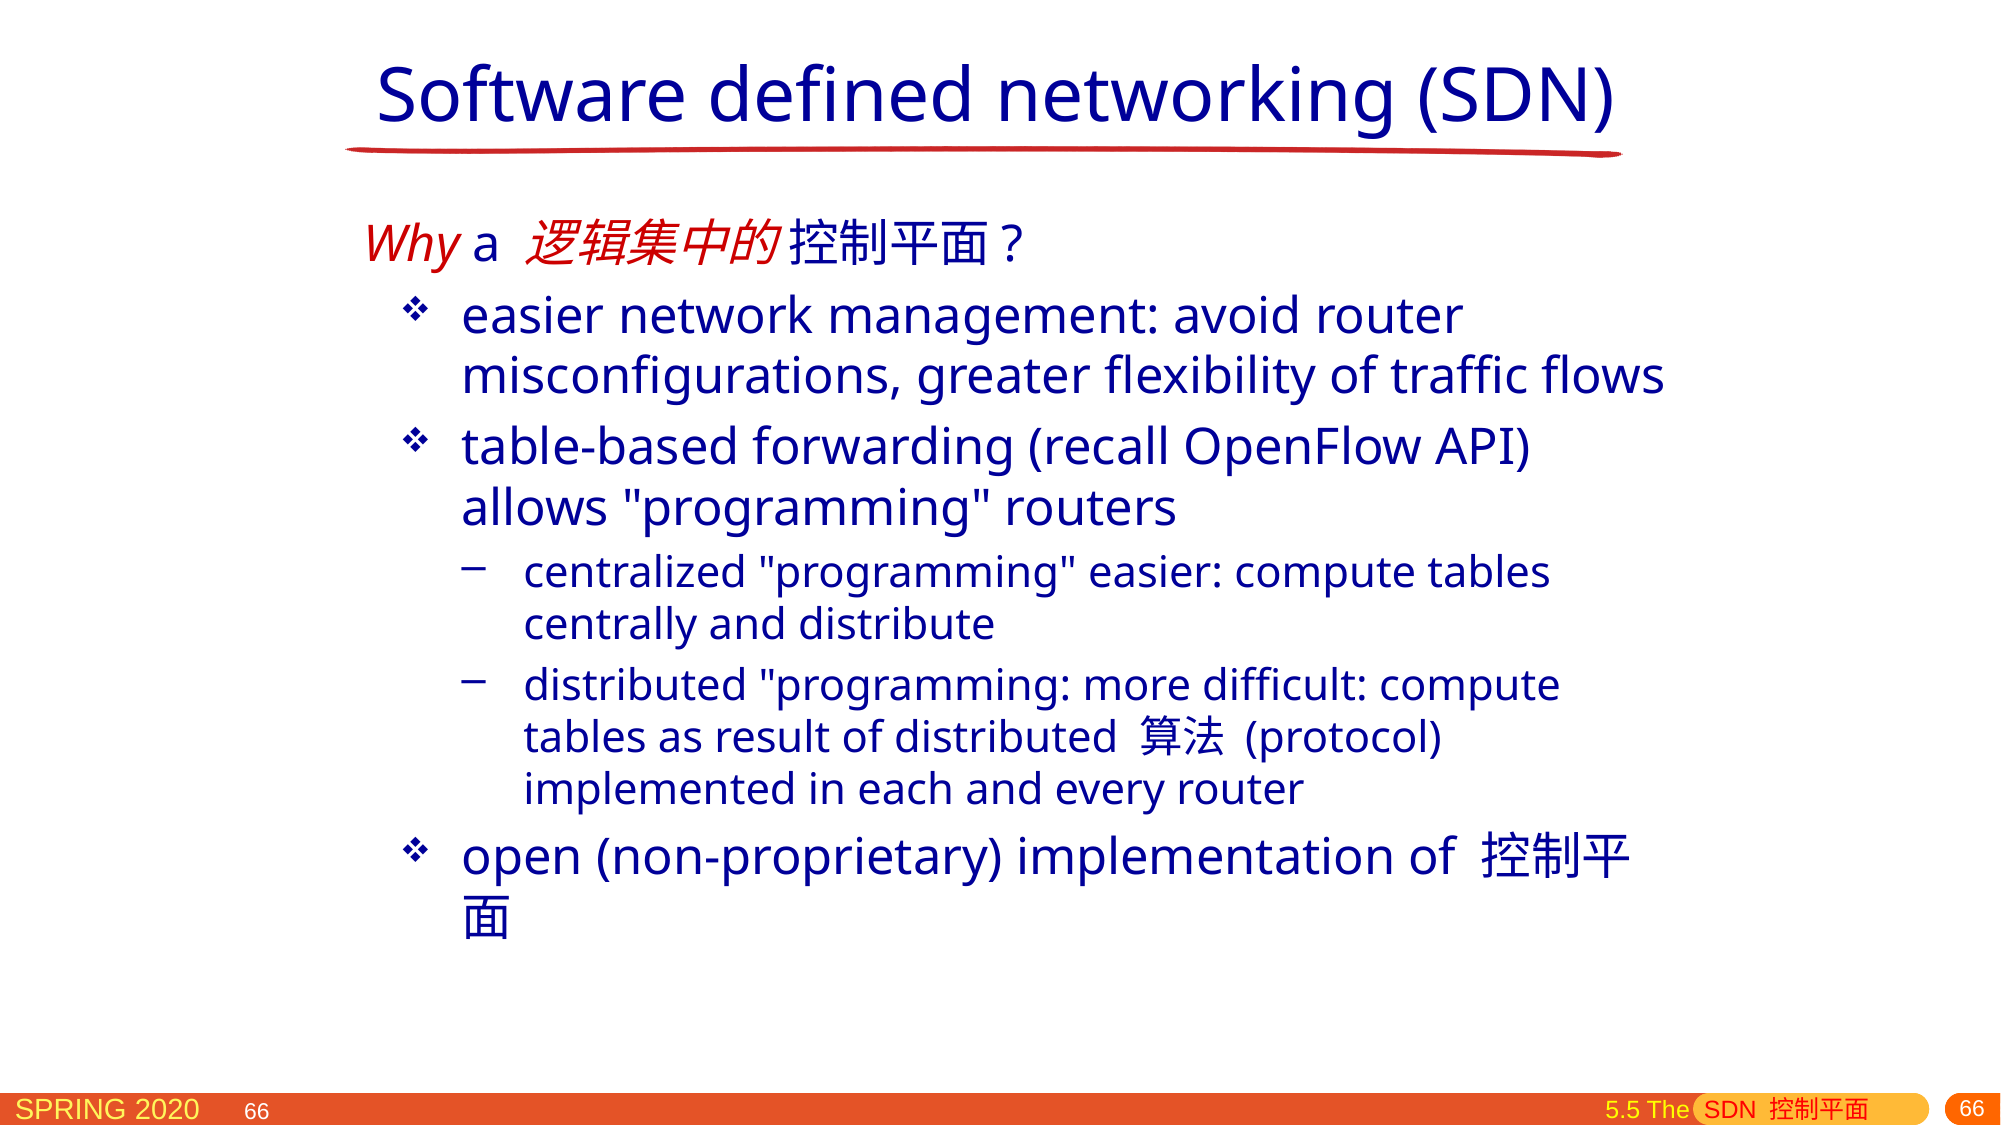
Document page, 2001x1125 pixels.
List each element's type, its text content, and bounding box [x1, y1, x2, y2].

text_box 5.5 The SDN 控制平面 [1590, 1086, 1922, 1125]
text_box Software defined networking (SDN) [361, 38, 1631, 141]
picture [338, 143, 1639, 162]
list Why a 逻辑集中的 控制平面? easier network management: avoid router misconfigurations, greater flexibility of traffic flows table-based forwarding (recall OpenFlow API) allows "programming" routers centralized "programming" easier: compute tables centrally and distribute distributed "programming: more difficult: compute tables as result of distributed 算法 (protocol) implemented in each and every router open (non-proprietary) implementation of 控制平面 [348, 210, 1686, 973]
